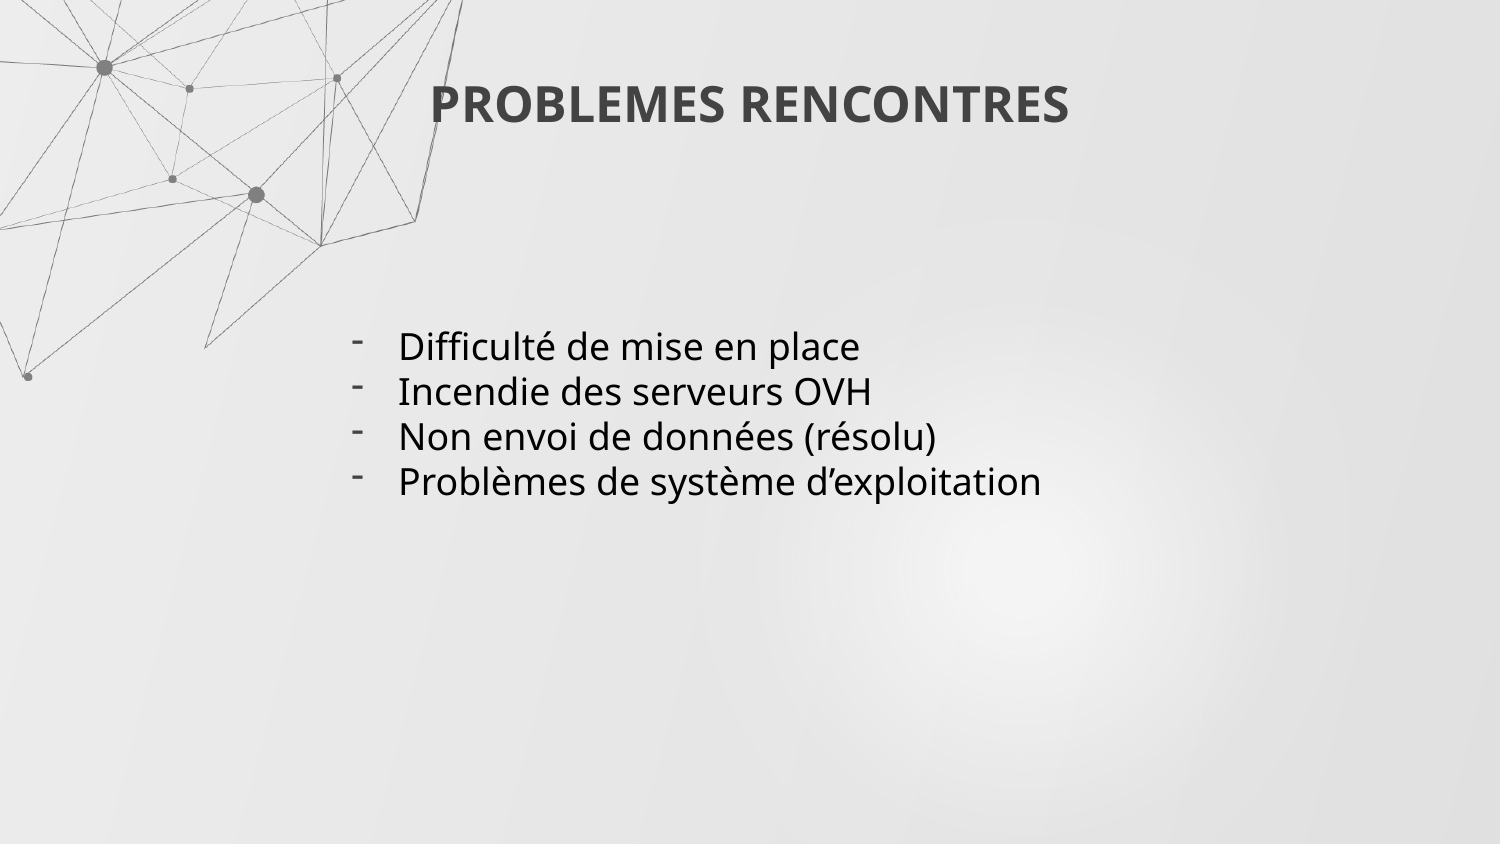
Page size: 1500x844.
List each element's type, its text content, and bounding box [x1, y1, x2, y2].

subtitle Difficulté de mise en place Incendie des serveurs OVH Non envoi de données (résolu) Problèmes de système d’exploitation [336, 307, 1164, 775]
title PROBLEMES RENCONTRES [322, 57, 1178, 214]
picture [0, 0, 1500, 844]
